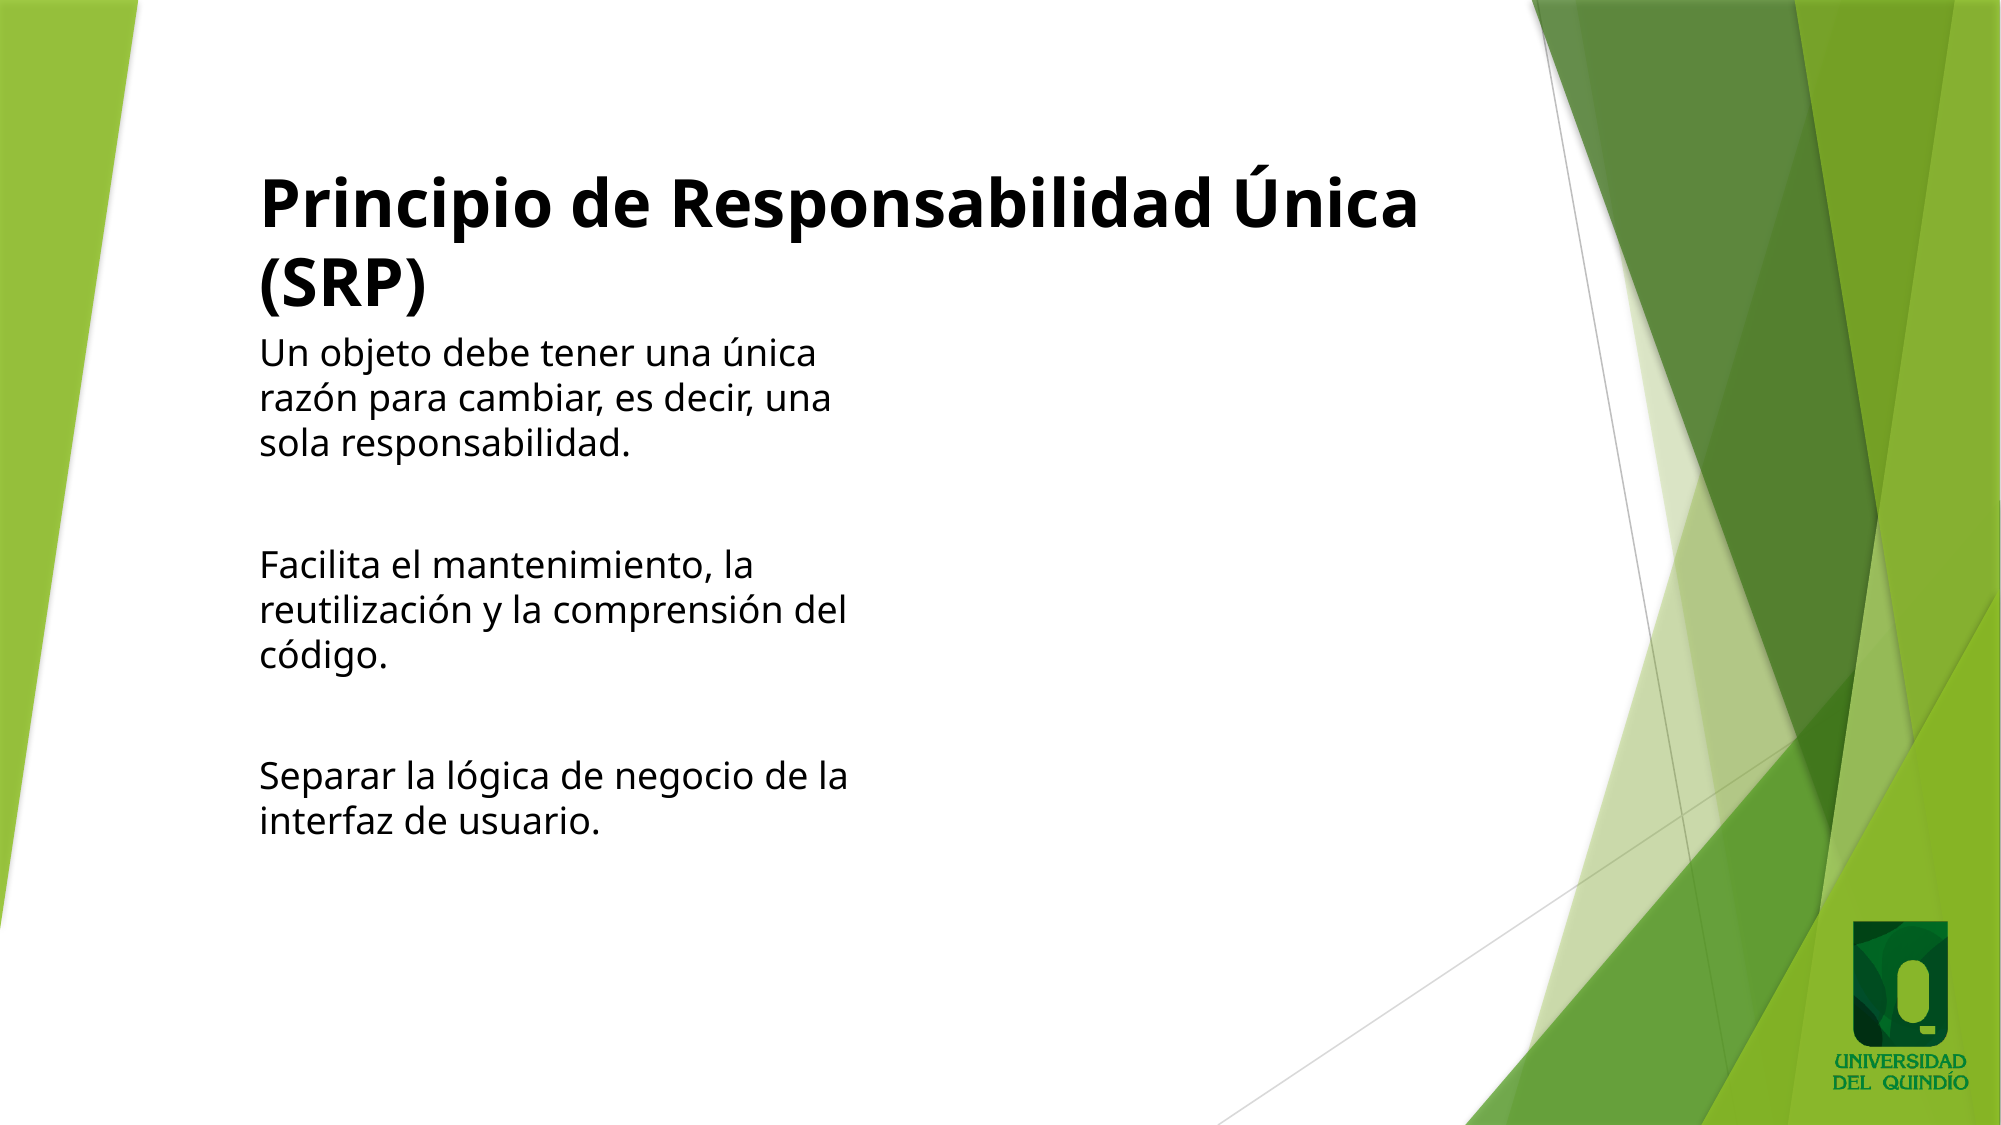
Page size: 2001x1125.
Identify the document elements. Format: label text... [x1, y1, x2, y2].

text_box Principio de Responsabilidad Única (SRP) [244, 152, 1591, 328]
picture [1827, 914, 1973, 1096]
text_box Un objeto debe tener una única razón para cambiar, es decir, una sola responsabilidad. [244, 328, 867, 517]
text_box Separar la lógica de negocio de la interfaz de usuario. [244, 744, 867, 894]
text_box Facilita el mantenimiento, la reutilización y la comprensión del código. [244, 533, 867, 728]
